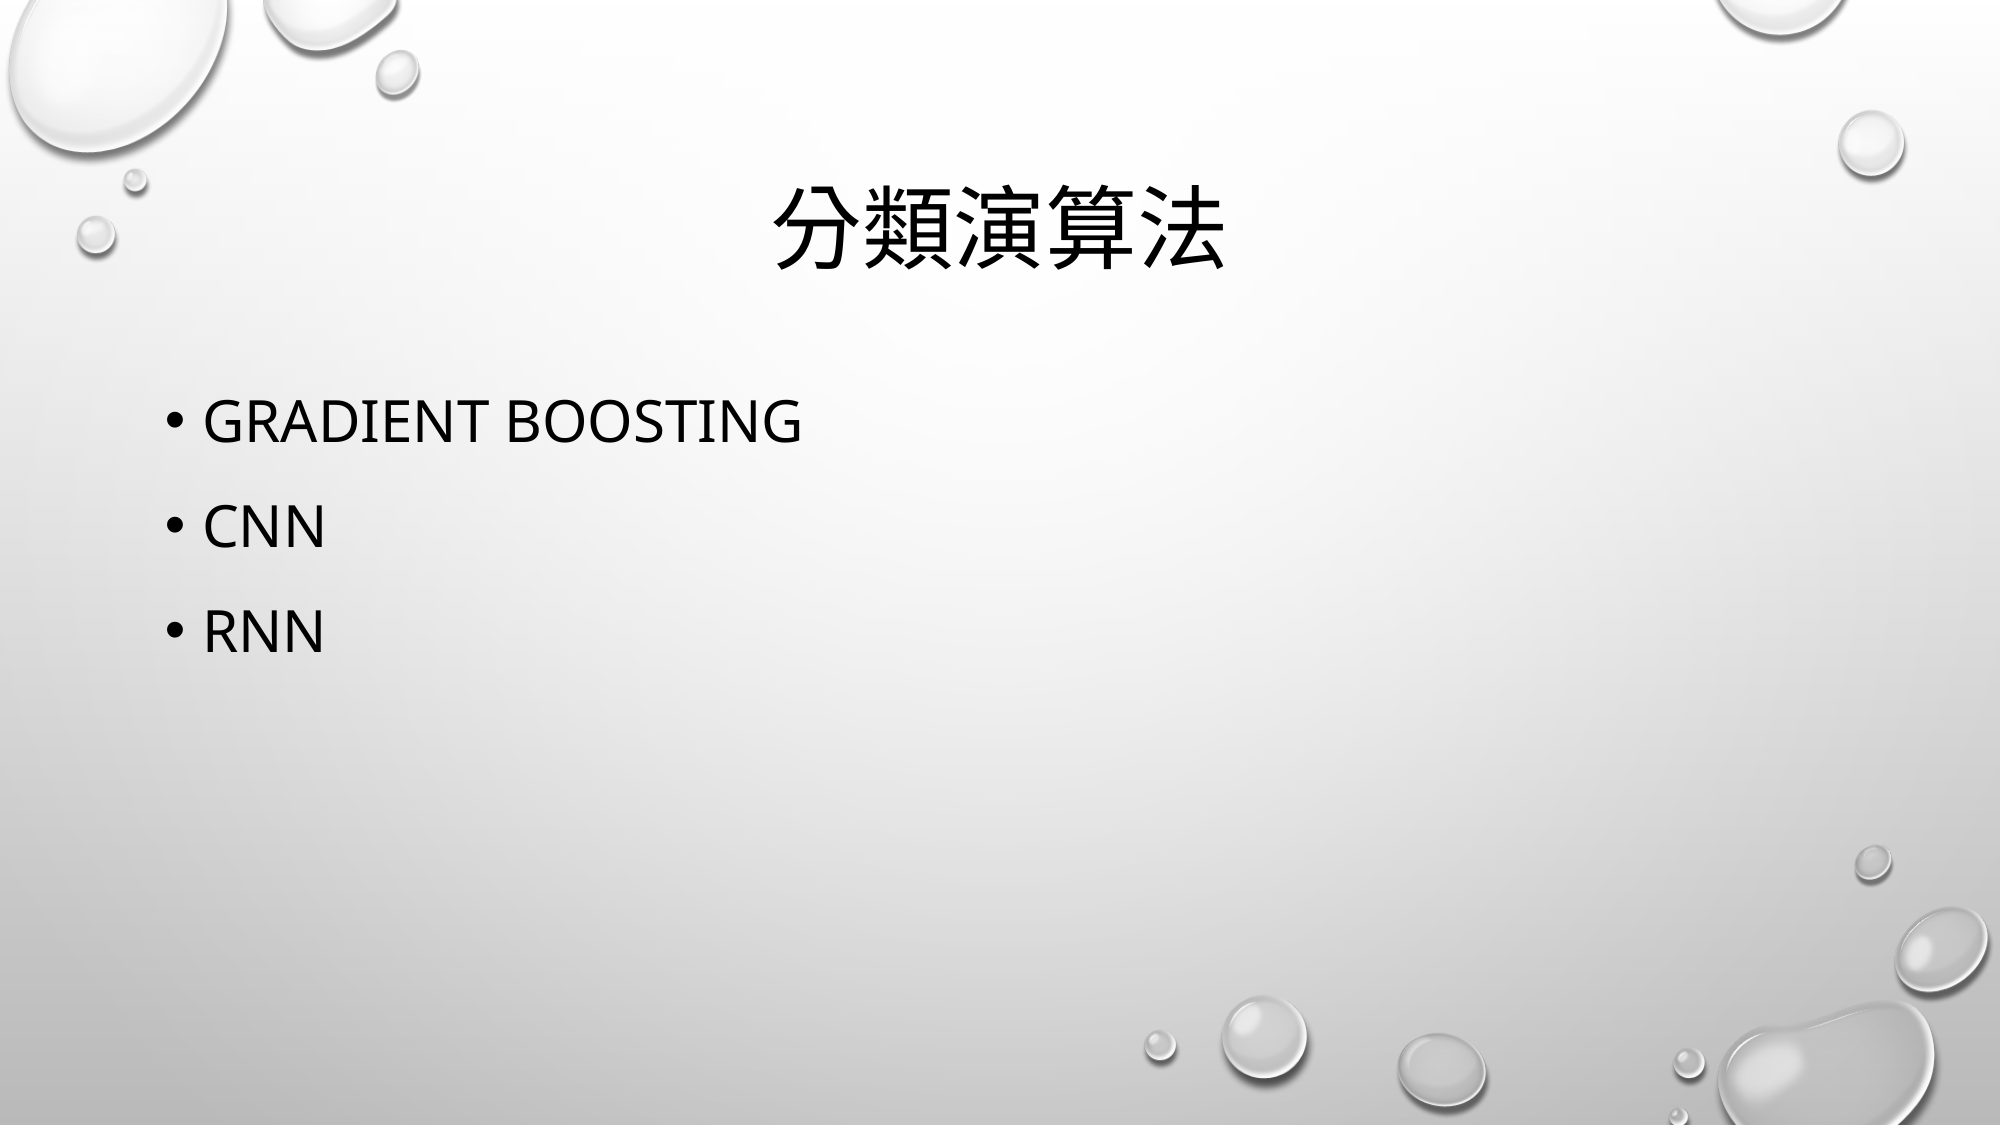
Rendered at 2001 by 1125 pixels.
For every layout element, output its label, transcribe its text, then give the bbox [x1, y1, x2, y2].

title 分類演算法 [149, 101, 1851, 364]
text_box [862, 181, 894, 242]
list Gradient boosting Cnn rnn [149, 363, 1850, 950]
picture [0, 0, 2000, 1125]
